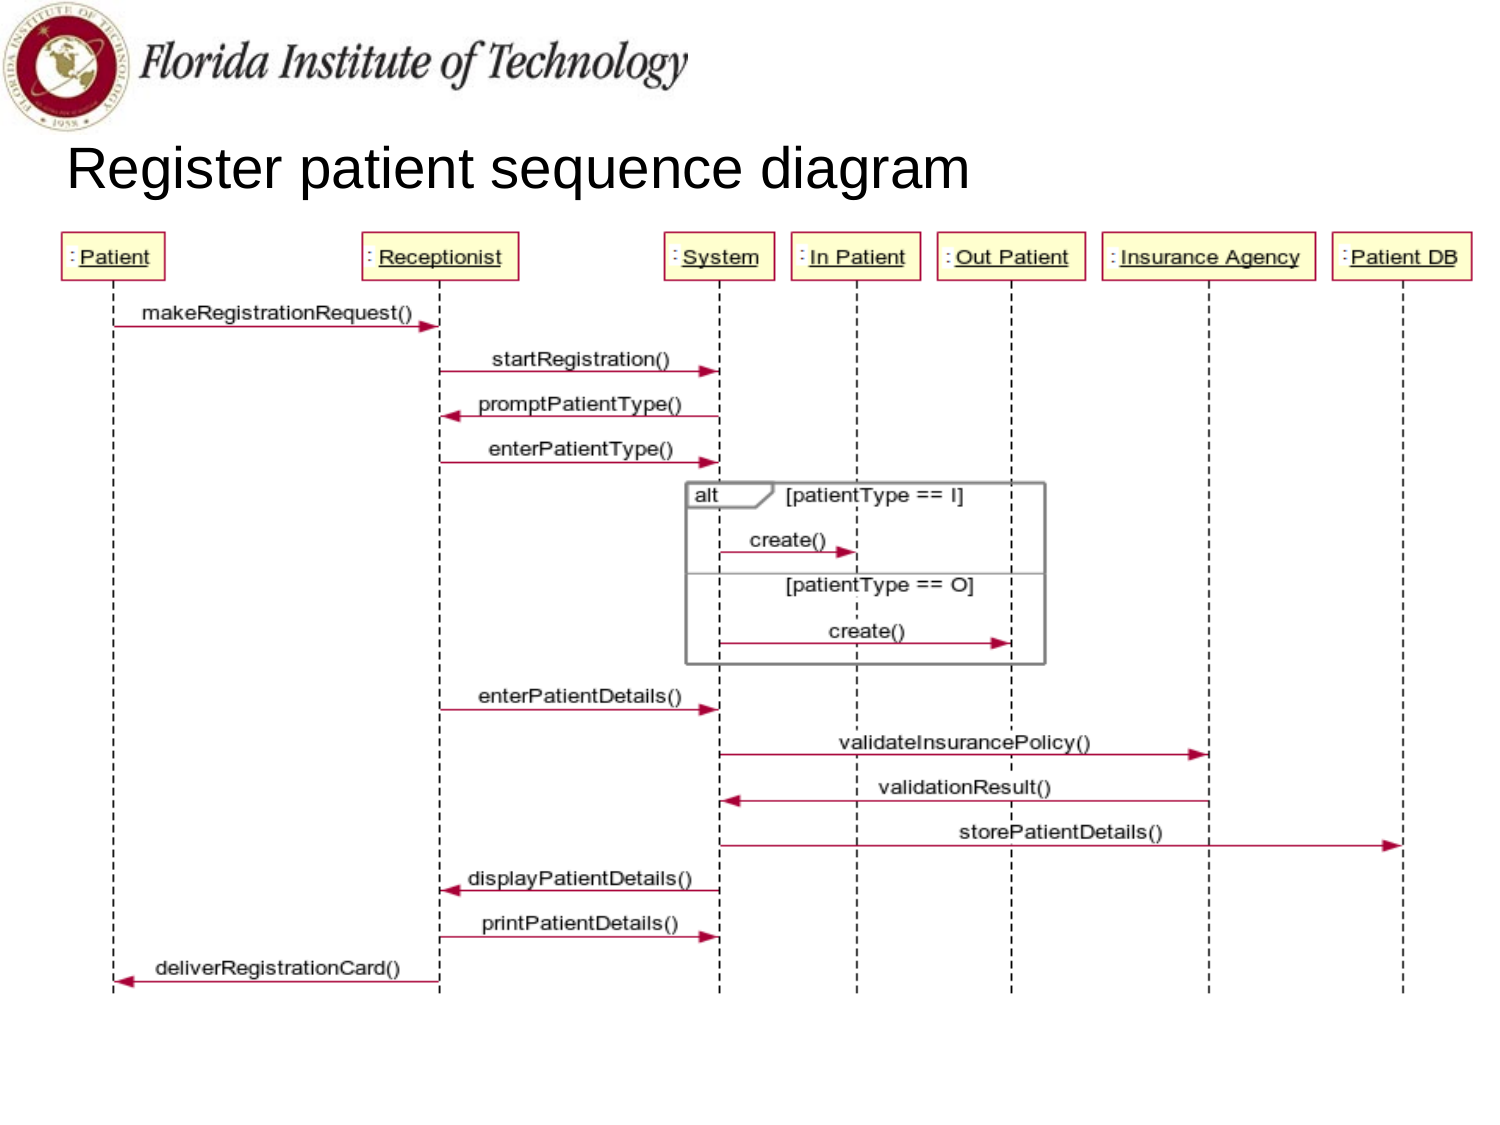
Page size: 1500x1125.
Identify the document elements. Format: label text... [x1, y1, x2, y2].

title Register patient sequence diagram [51, 114, 1449, 219]
picture [50, 220, 1485, 1026]
picture [0, 0, 688, 135]
